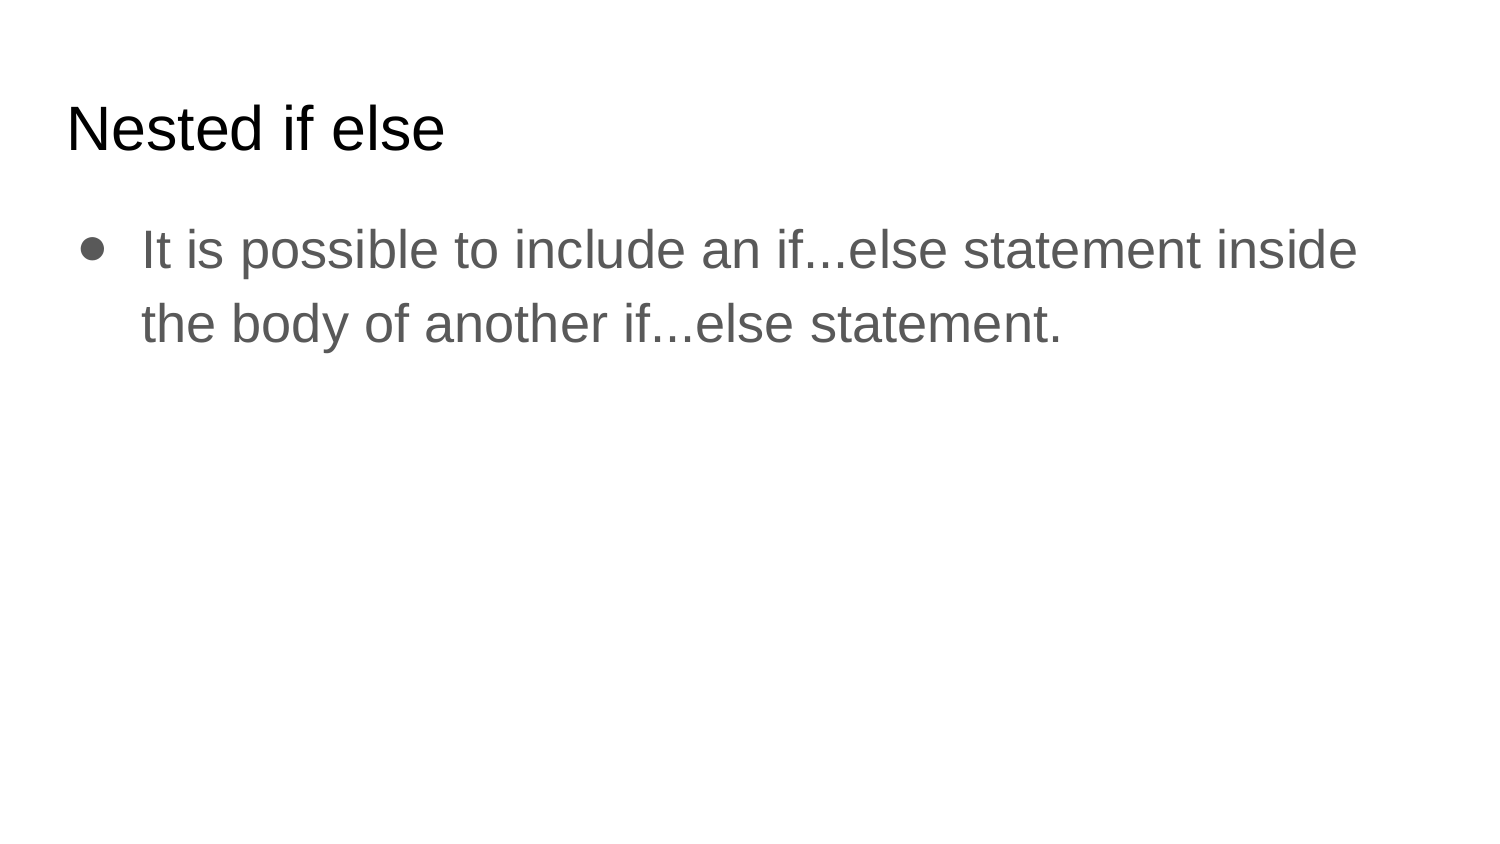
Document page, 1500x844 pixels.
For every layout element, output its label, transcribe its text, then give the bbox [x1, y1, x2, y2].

title Nested if else [51, 72, 1449, 167]
list It is possible to include an if...else statement inside the body of another if...else statement. [51, 189, 1449, 750]
